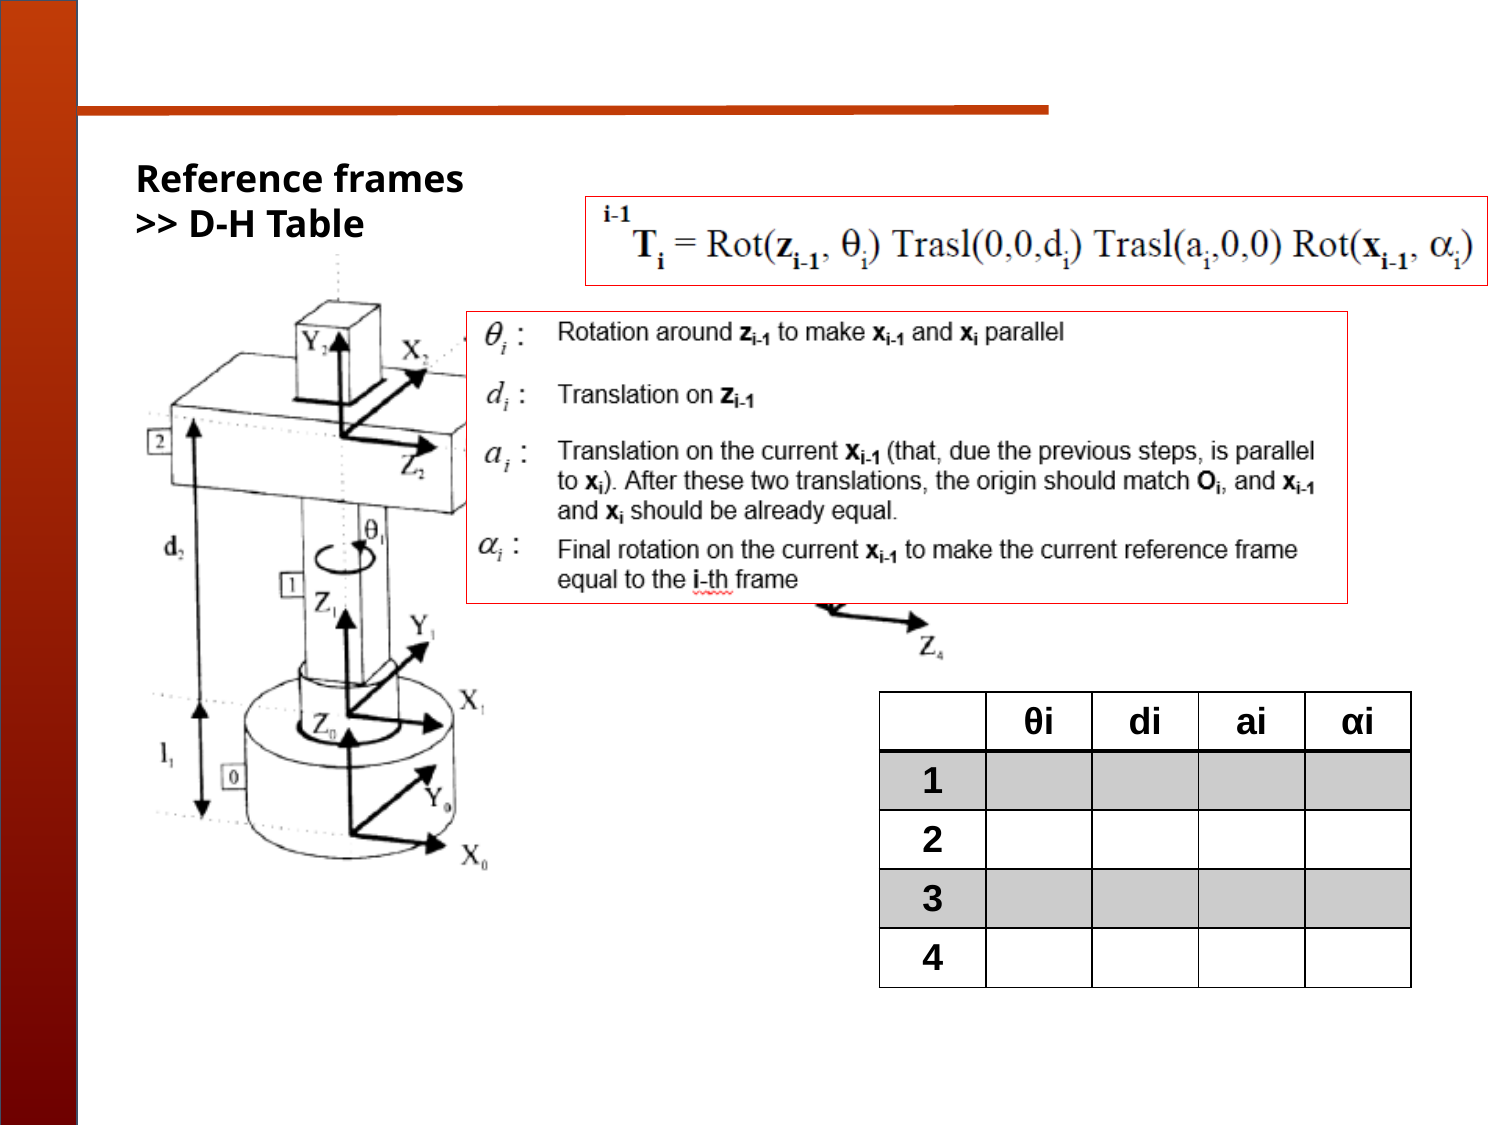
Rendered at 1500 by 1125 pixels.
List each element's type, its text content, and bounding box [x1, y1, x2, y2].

table_cell [1093, 870, 1198, 927]
table_cell 3 [880, 897, 985, 927]
table_cell [1199, 811, 1304, 868]
text_box Reference frames >> D-H Table [120, 147, 1137, 253]
table_cell [1306, 753, 1410, 809]
table_cell [1199, 870, 1304, 927]
table_cell [987, 870, 1091, 927]
table_cell [1306, 811, 1410, 868]
table_cell [1093, 753, 1198, 809]
table_cell [1306, 870, 1410, 927]
table_cell [1093, 929, 1198, 987]
table_cell [1199, 753, 1304, 809]
text_box [0, 0, 77, 1125]
table_cell [1199, 929, 1304, 987]
table_cell [1306, 929, 1410, 987]
table_cell [1033, 753, 1091, 809]
picture [120, 196, 1488, 890]
table_header αi [1306, 693, 1410, 749]
table_cell [1033, 811, 1091, 868]
table_cell 4 [880, 929, 985, 987]
table_cell [987, 929, 1091, 987]
table_cell [1093, 811, 1198, 868]
table_header di [1093, 693, 1198, 749]
table_header θi [1033, 693, 1091, 749]
table_header ai [1199, 693, 1304, 749]
